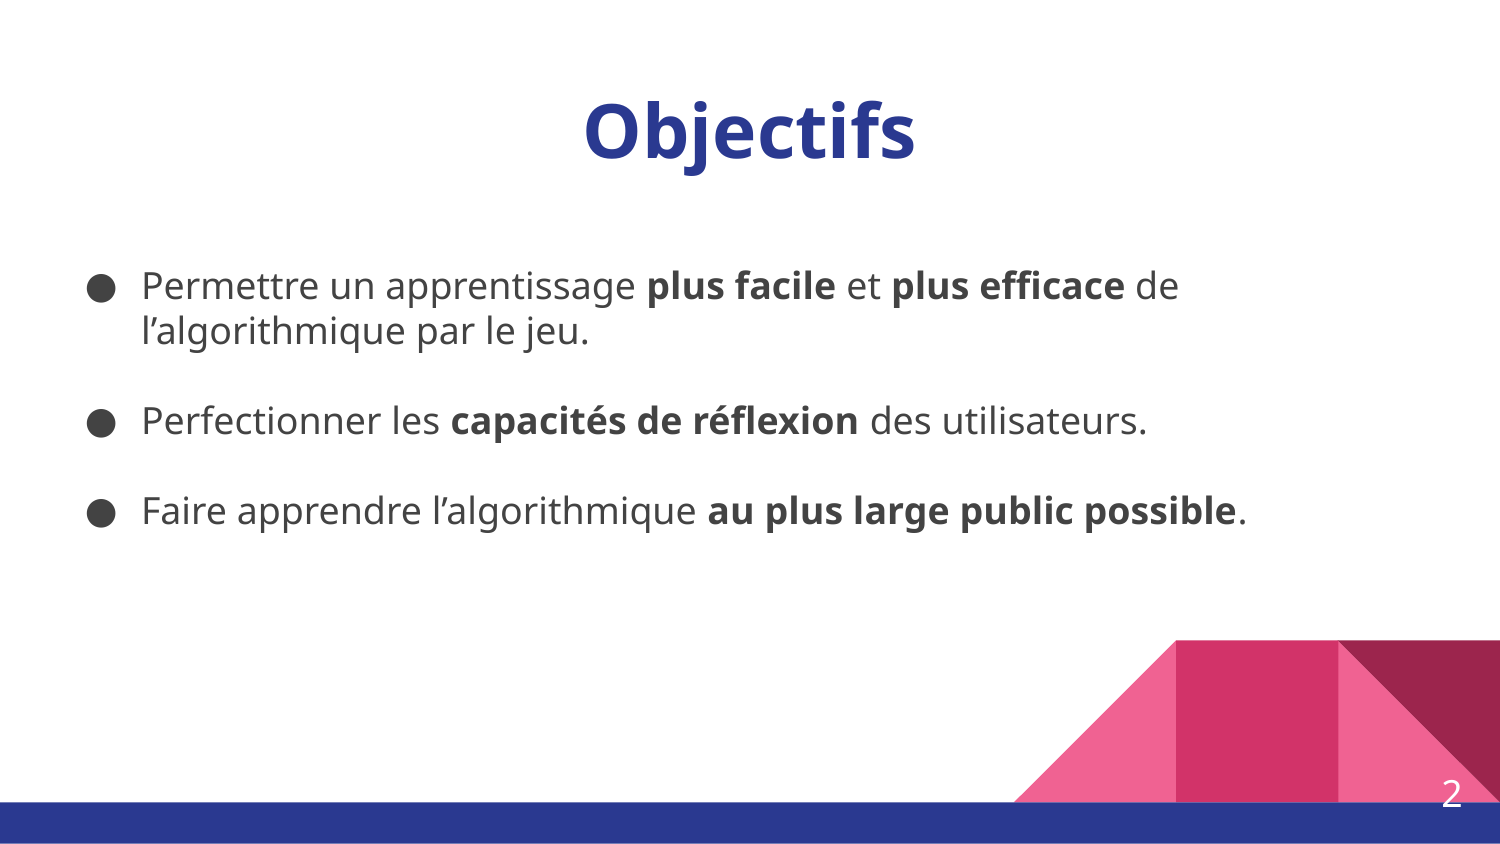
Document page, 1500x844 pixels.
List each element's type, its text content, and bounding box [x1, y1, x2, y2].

title Objectifs [51, 68, 1449, 168]
slide_number ‹#› [1387, 762, 1478, 828]
list Permettre un apprentissage plus facile et plus efficace de l’algorithmique par le jeu. Perfectionner les capacités de réflexion des utilisateurs. Faire apprendre l’algorithmique au plus large public possible. [51, 246, 1449, 795]
